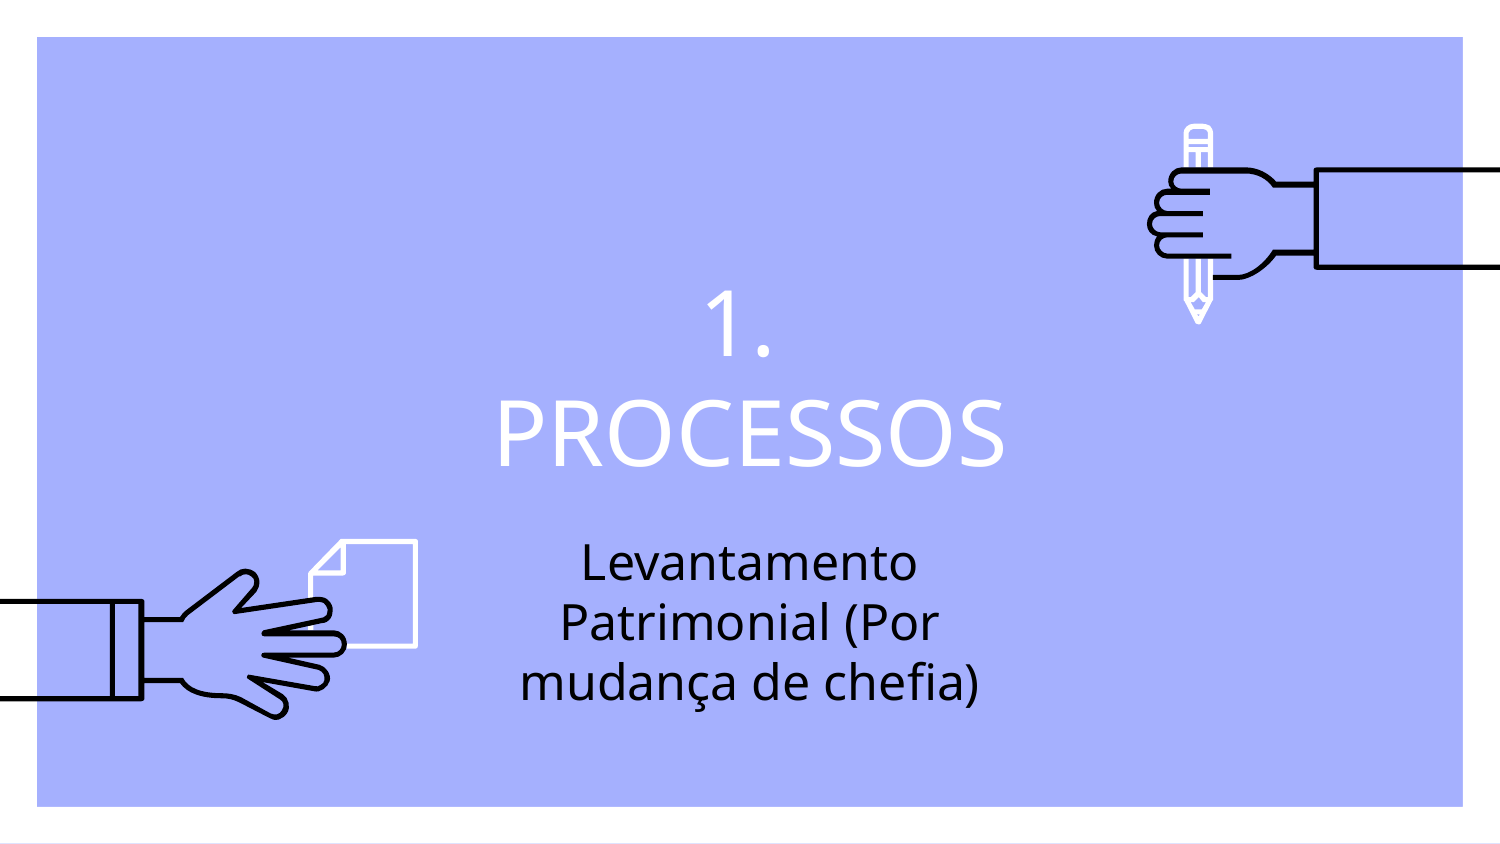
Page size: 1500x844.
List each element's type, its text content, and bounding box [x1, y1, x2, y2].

subtitle Levantamento Patrimonial (Por mudança de chefia) [430, 515, 1070, 645]
title 1. PROCESSOS [430, 309, 1070, 500]
